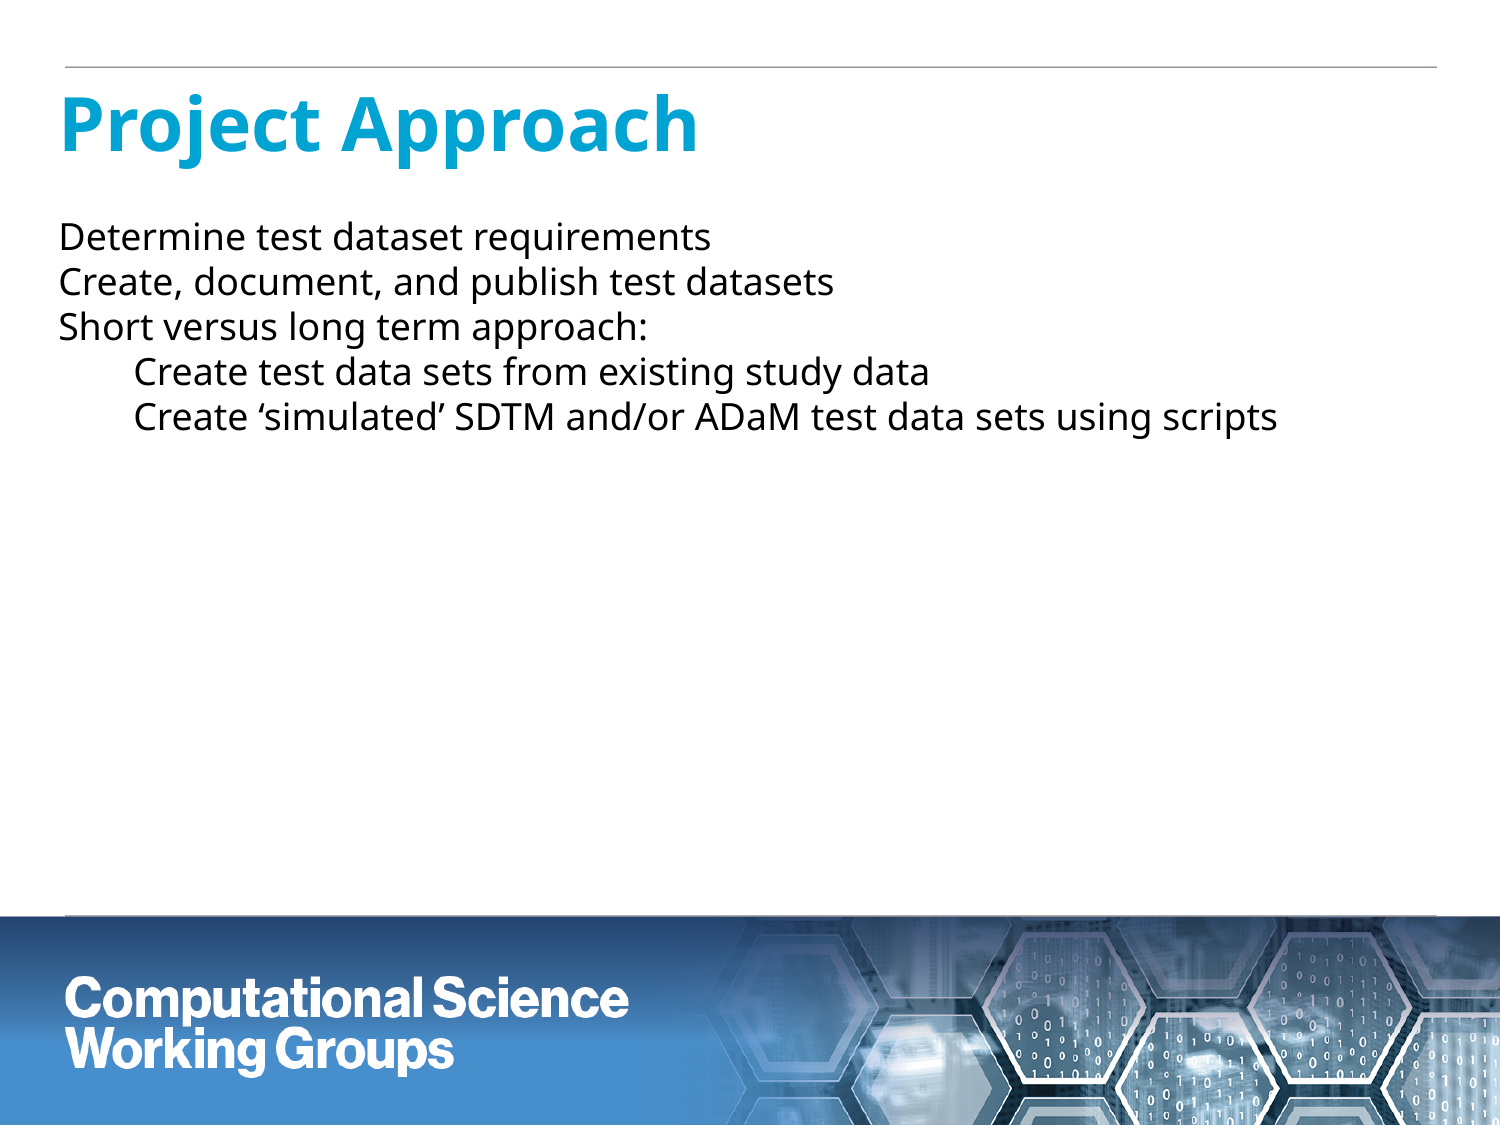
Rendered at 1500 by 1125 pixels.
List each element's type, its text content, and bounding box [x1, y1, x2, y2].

picture [0, 0, 1500, 1125]
list Determine test dataset requirements Create, document, and publish test datasets Short versus long term approach: Create test data sets from existing study data Create ‘simulated’ SDTM and/or ADaM test data sets using scripts [43, 205, 1417, 867]
title Project Approach [43, 68, 1417, 205]
